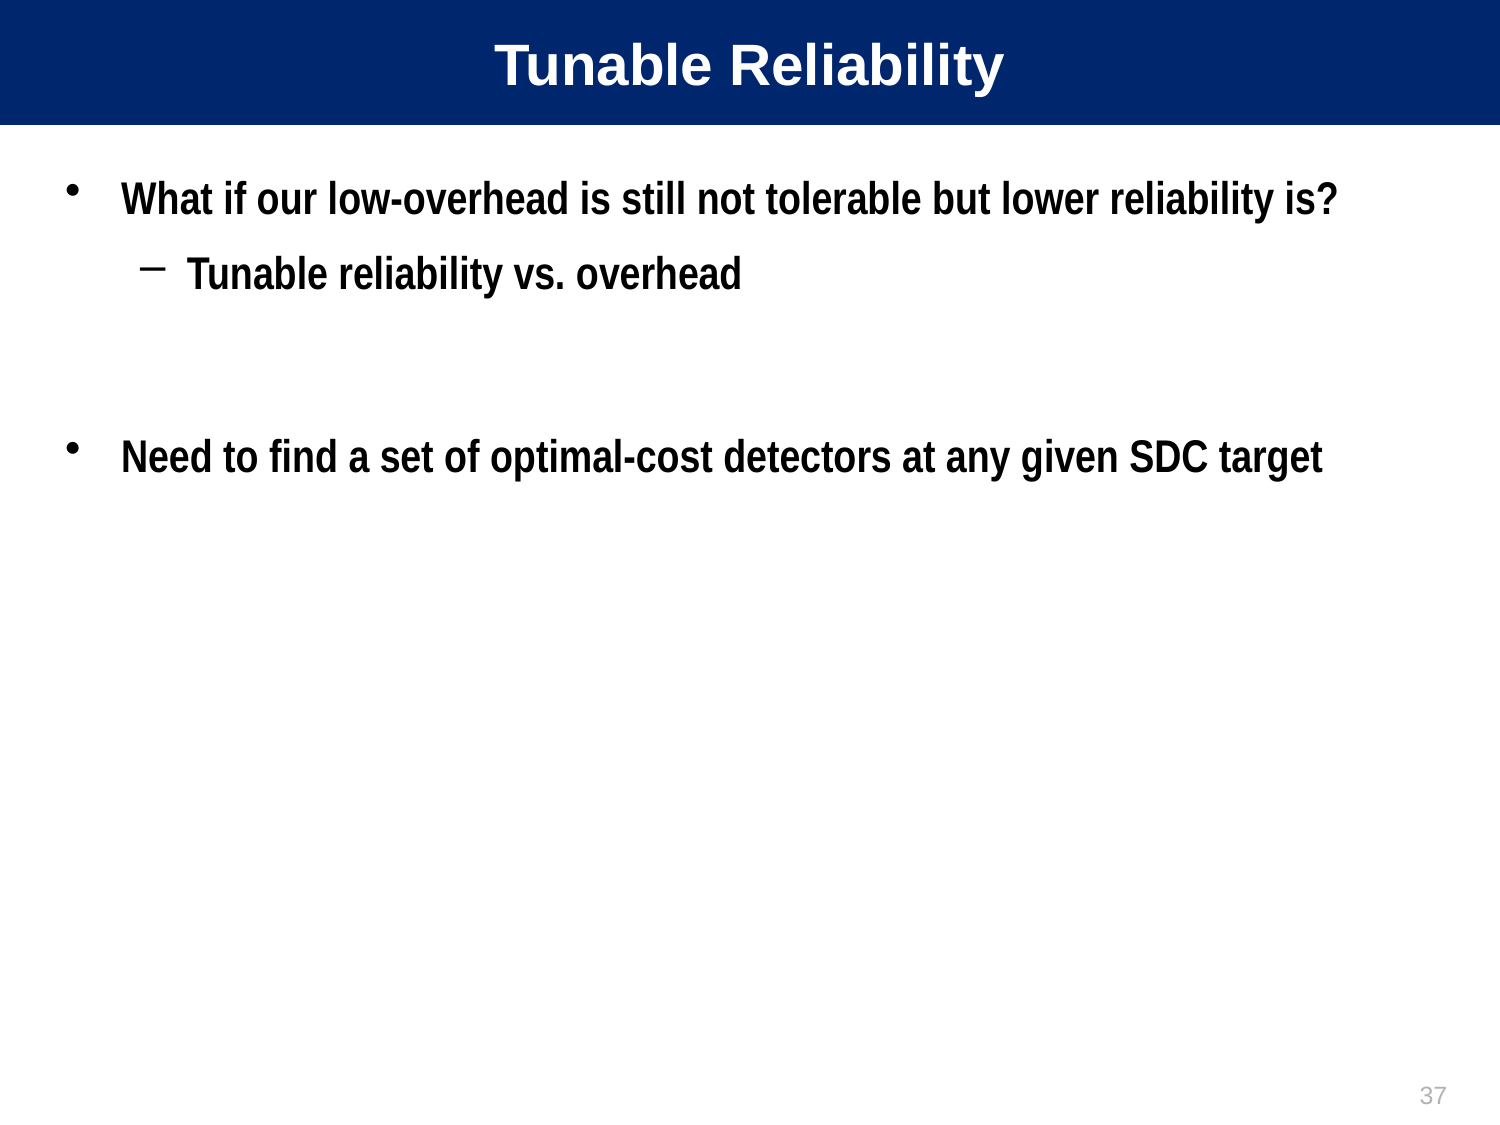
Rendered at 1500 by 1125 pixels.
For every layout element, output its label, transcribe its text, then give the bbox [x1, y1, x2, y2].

list What if our low-overhead is still not tolerable but lower reliability is? Tunable reliability vs. overhead Need to find a set of optimal-cost detectors at any given SDC target [49, 149, 1463, 1063]
title Tunable Reliability [0, 0, 1500, 126]
slide_number 37 [1112, 1065, 1463, 1125]
